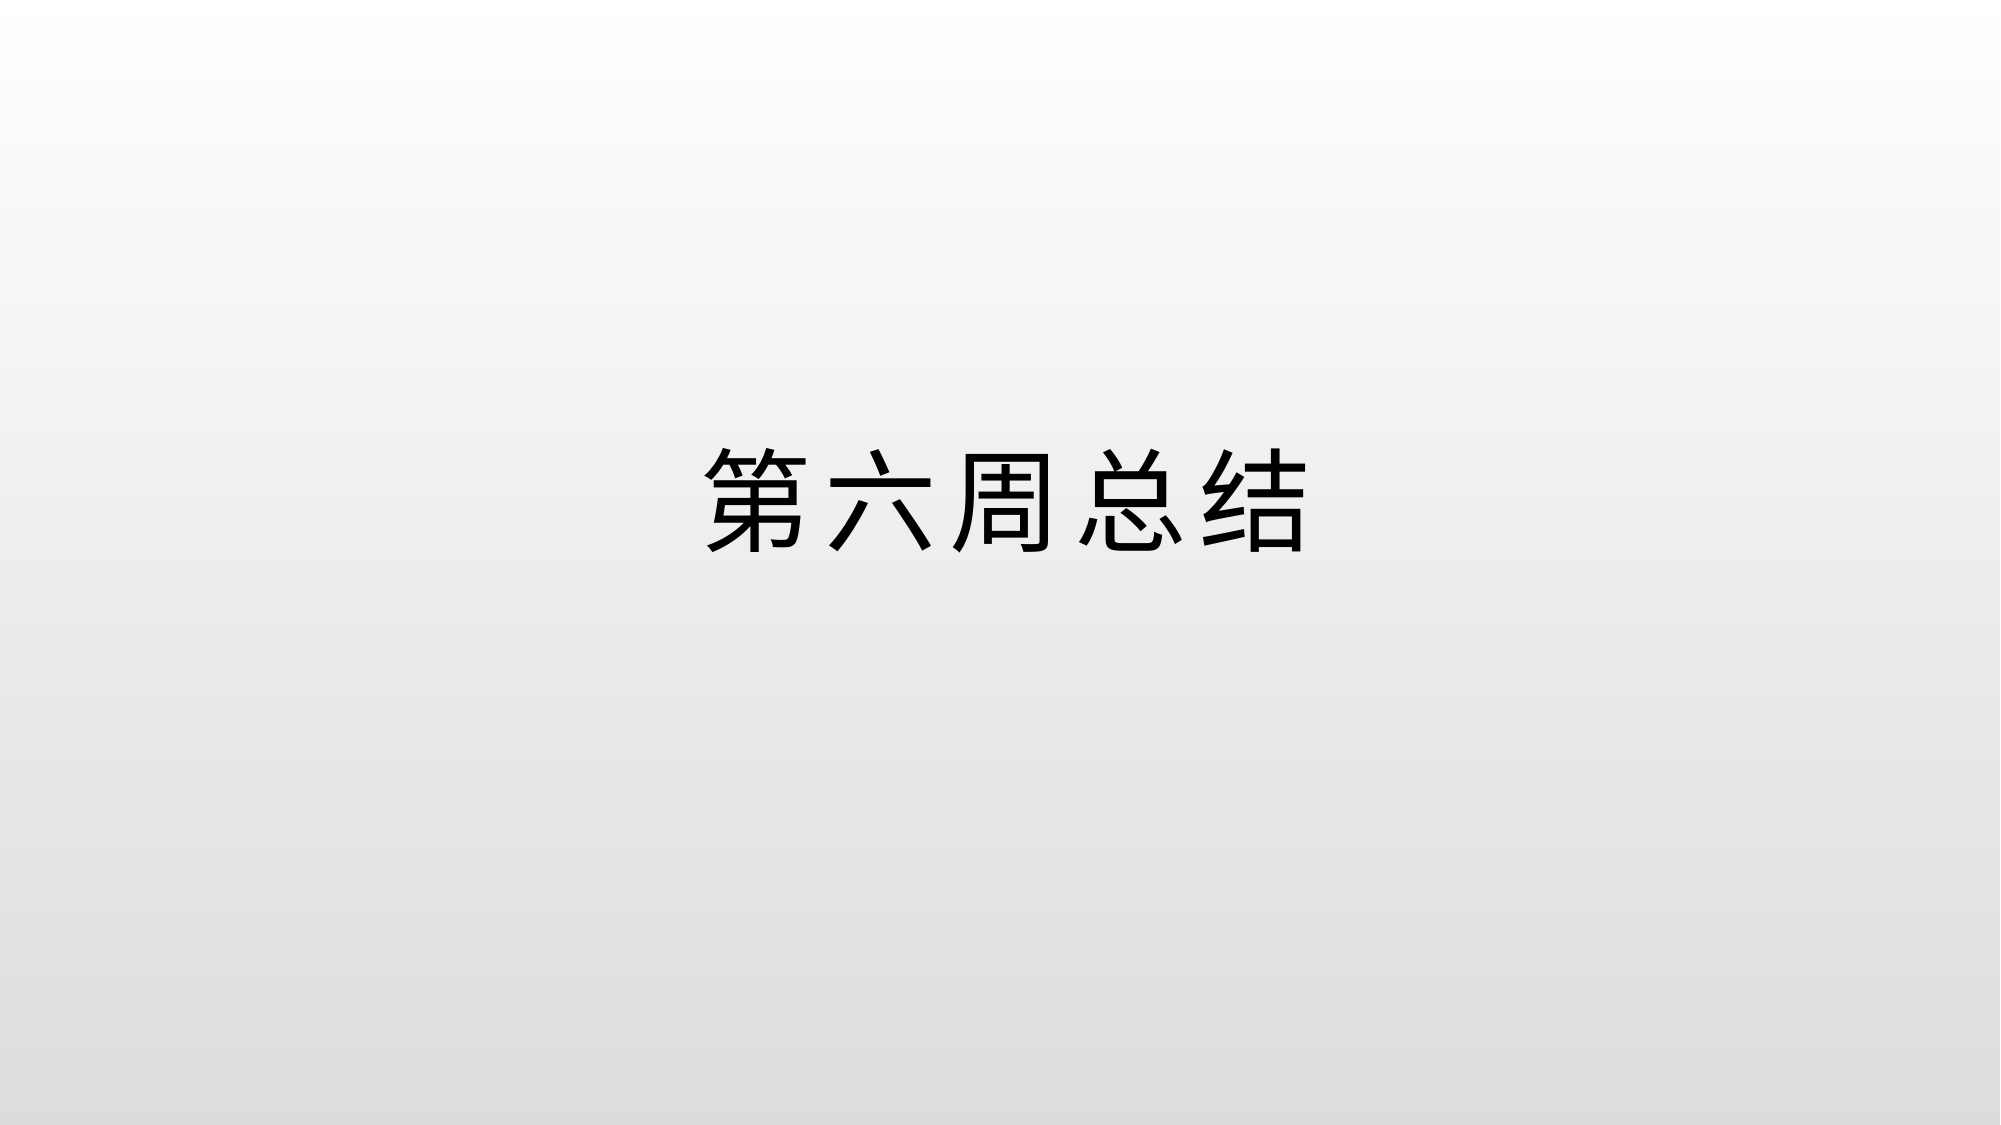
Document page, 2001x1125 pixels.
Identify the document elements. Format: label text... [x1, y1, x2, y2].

title 第六周总结 [109, 424, 1891, 573]
